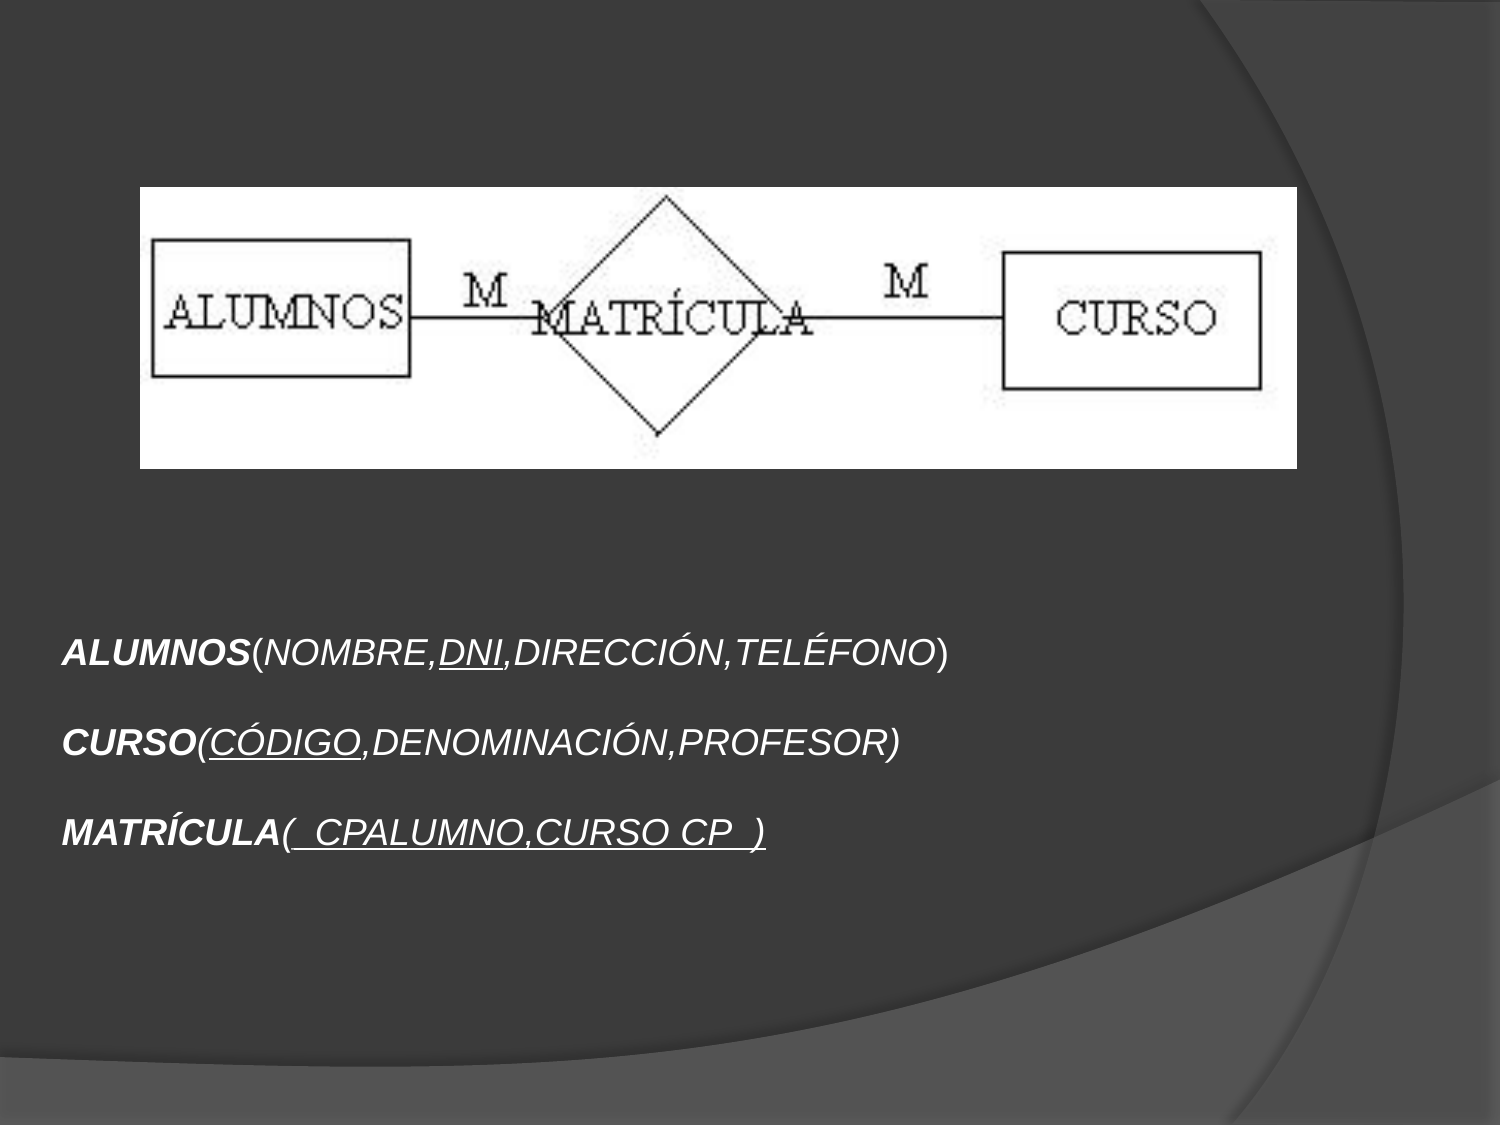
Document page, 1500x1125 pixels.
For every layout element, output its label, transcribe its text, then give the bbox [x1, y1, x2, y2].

text_box ALUMNOS(NOMBRE,DNI,DIRECCIÓN,TELÉFONO) CURSO(CÓDIGO,DENOMINACIÓN,PROFESOR) MATRÍCULA(_CPALUMNO,CURSO CP_) [46, 621, 1442, 861]
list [140, 187, 1297, 469]
